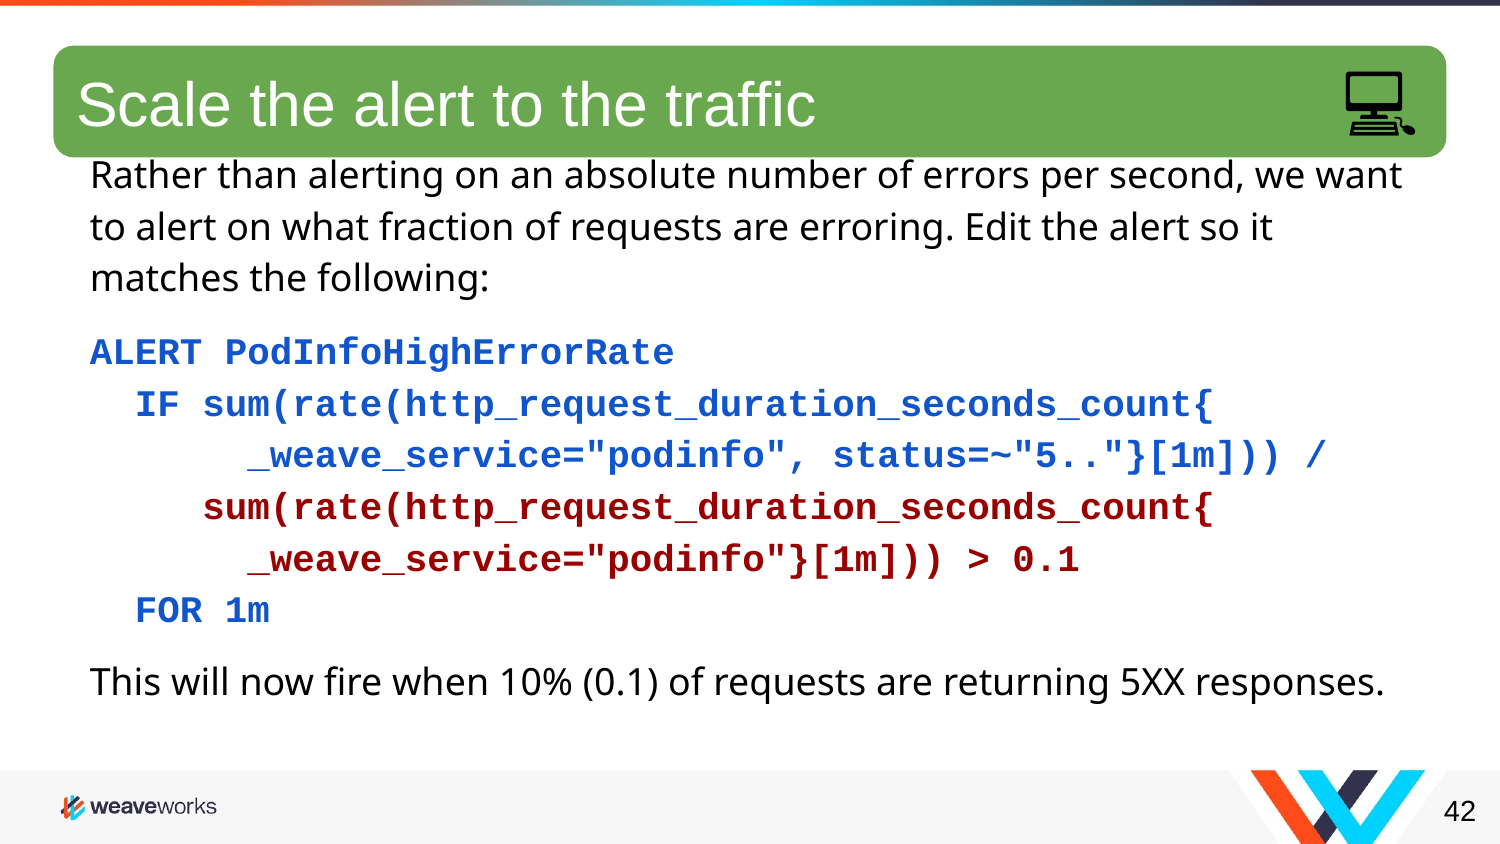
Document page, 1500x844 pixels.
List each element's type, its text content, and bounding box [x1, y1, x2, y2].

text_box 💻 [1317, 42, 1445, 161]
slide_number ‹#› [1423, 777, 1498, 842]
text_box Scale the alert to the traffic [55, 47, 1317, 156]
picture [0, 0, 1500, 844]
list Rather than alerting on an absolute number of errors per second, we want to alert on what fraction of requests are erroring. Edit the alert so it matches the following: ALERT PodInfoHighErrorRate IF sum(rate(http_request_duration_seconds_count{ _weave_service="podinfo", status=~"5.."}[1m])) / sum(rate(http_request_duration_seconds_count{ _weave_service="podinfo"}[1m])) > 0.1 FOR 1m This will now fire when 10% (0.1) of requests are returning 5XX responses. [74, 155, 1430, 681]
